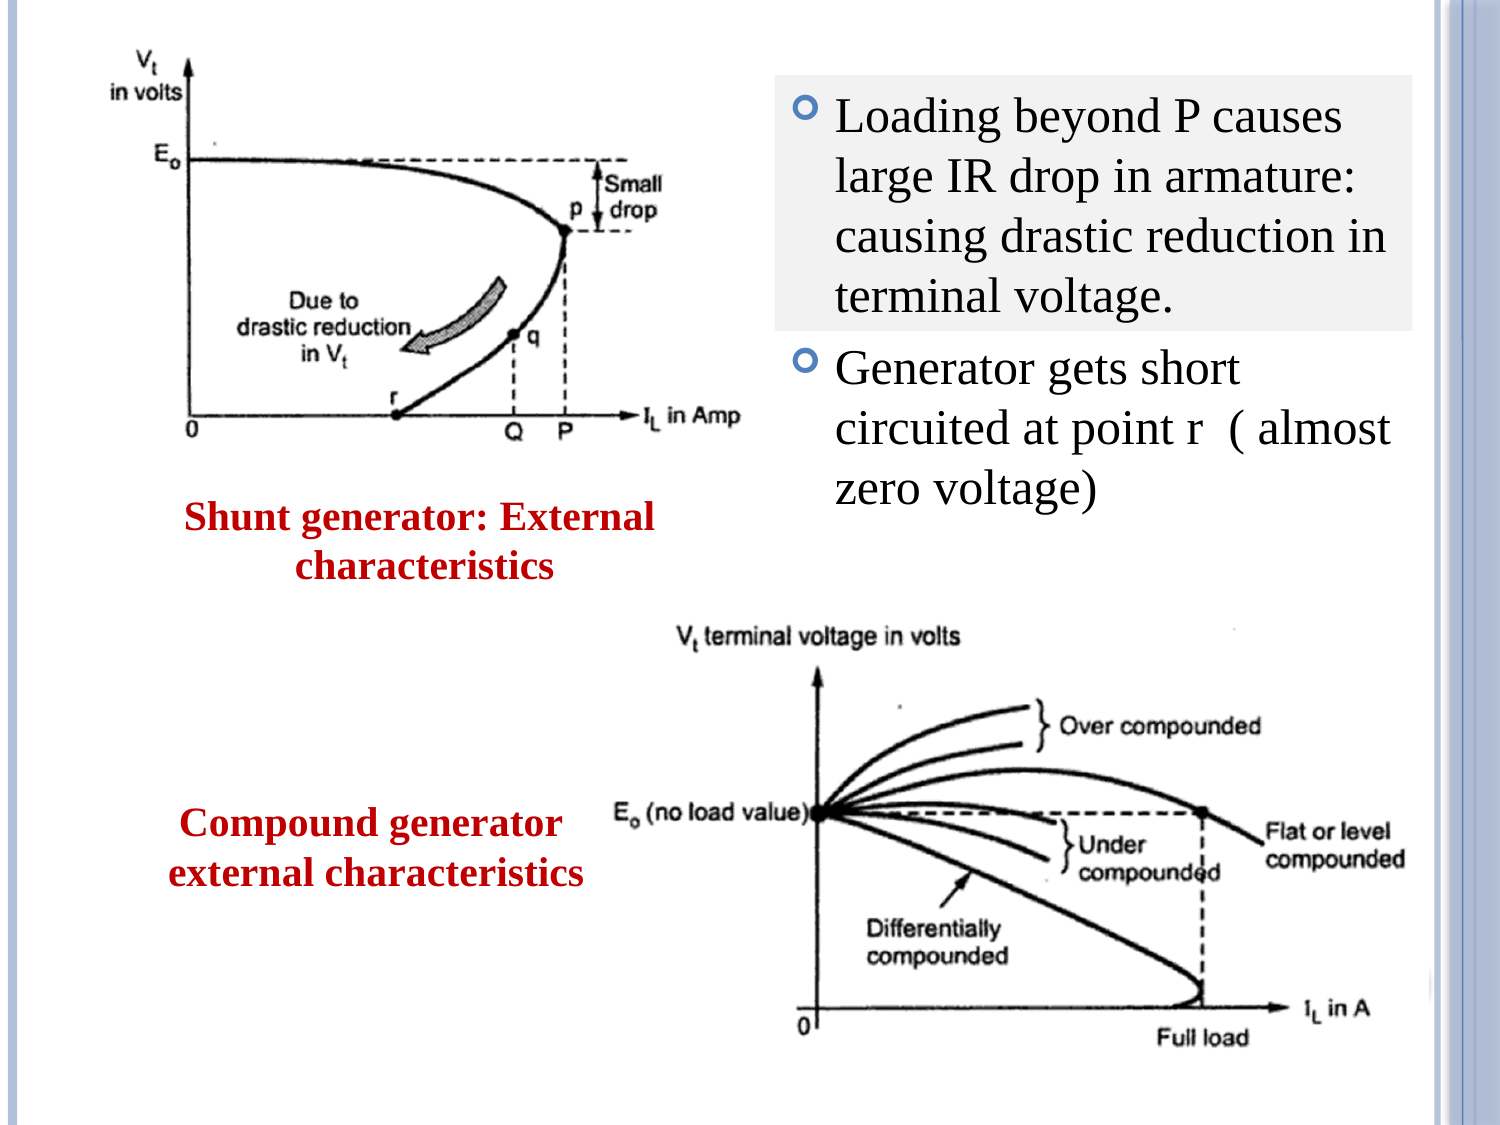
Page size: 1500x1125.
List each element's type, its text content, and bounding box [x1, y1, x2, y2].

text_box Shunt generator: External characteristics [168, 480, 681, 596]
text_box Compound generator external characteristics [142, 787, 591, 902]
picture [597, 611, 1430, 1069]
list Loading beyond P causes large IR drop in armature: causing drastic reduction in terminal voltage. Generator gets short circuited at point r ( almost zero voltage) [774, 75, 1413, 331]
picture [99, 38, 751, 453]
